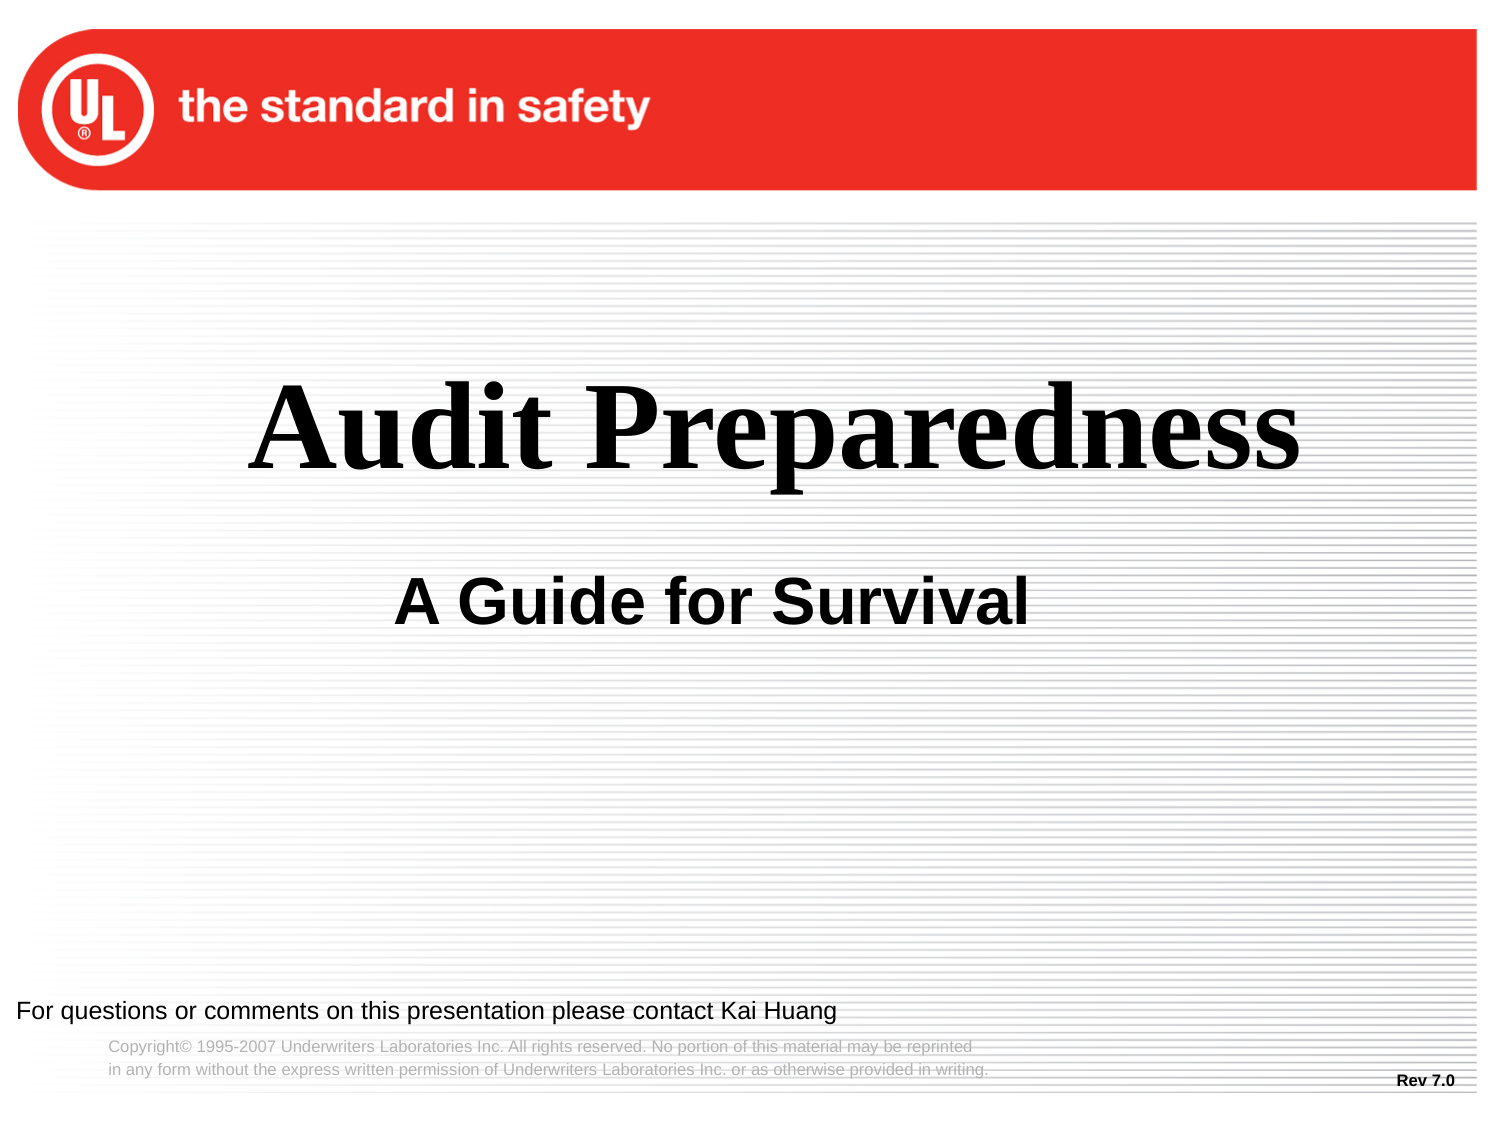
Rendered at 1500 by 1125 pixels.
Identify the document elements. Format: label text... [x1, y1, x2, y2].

subtitle A Guide for Survival [249, 549, 1175, 838]
title Audit Preparedness [137, 324, 1413, 513]
text_box Rev 7.0 [1381, 1062, 1471, 1098]
picture [0, 0, 1500, 1125]
text_box For questions or comments on this presentation please contact Kai Huang [1, 987, 855, 1033]
